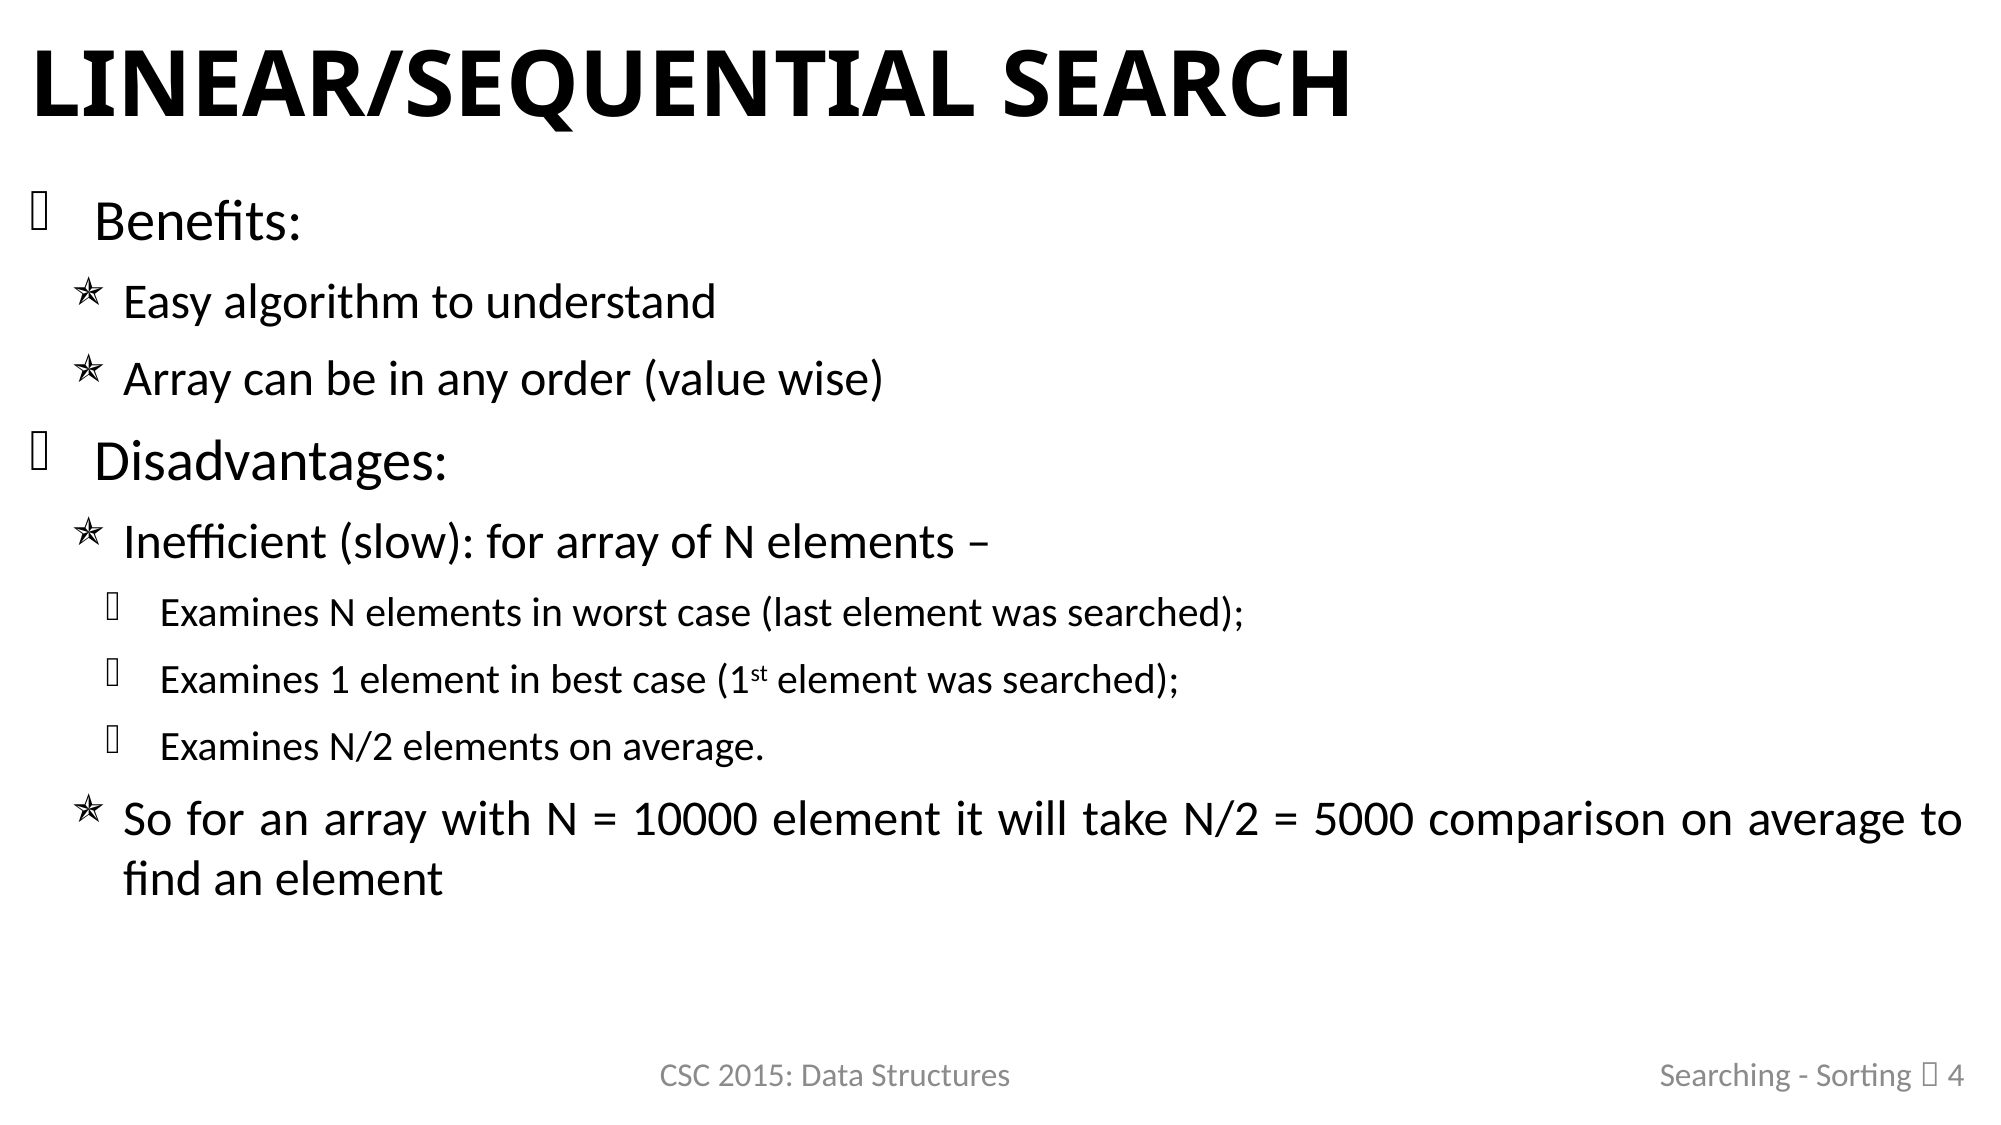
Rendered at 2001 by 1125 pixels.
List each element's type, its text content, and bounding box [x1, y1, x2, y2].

footer CSC 2015: Data Structures [583, 1042, 1088, 1103]
slide_number Searching - Sorting  4 [1156, 1042, 1980, 1103]
title Linear/Sequential Search [14, 16, 1980, 159]
list Benefits: Easy algorithm to understand Array can be in any order (value wise) Disadvantages: Inefficient (slow): for array of N elements – Examines N elements in worst case (last element was searched); Examines 1 element in best case (1st element was searched); Examines N/2 elements on average. So for an array with N = 10000 element it will take N/2 = 5000 comparison on average to find an element [14, 174, 1980, 1023]
